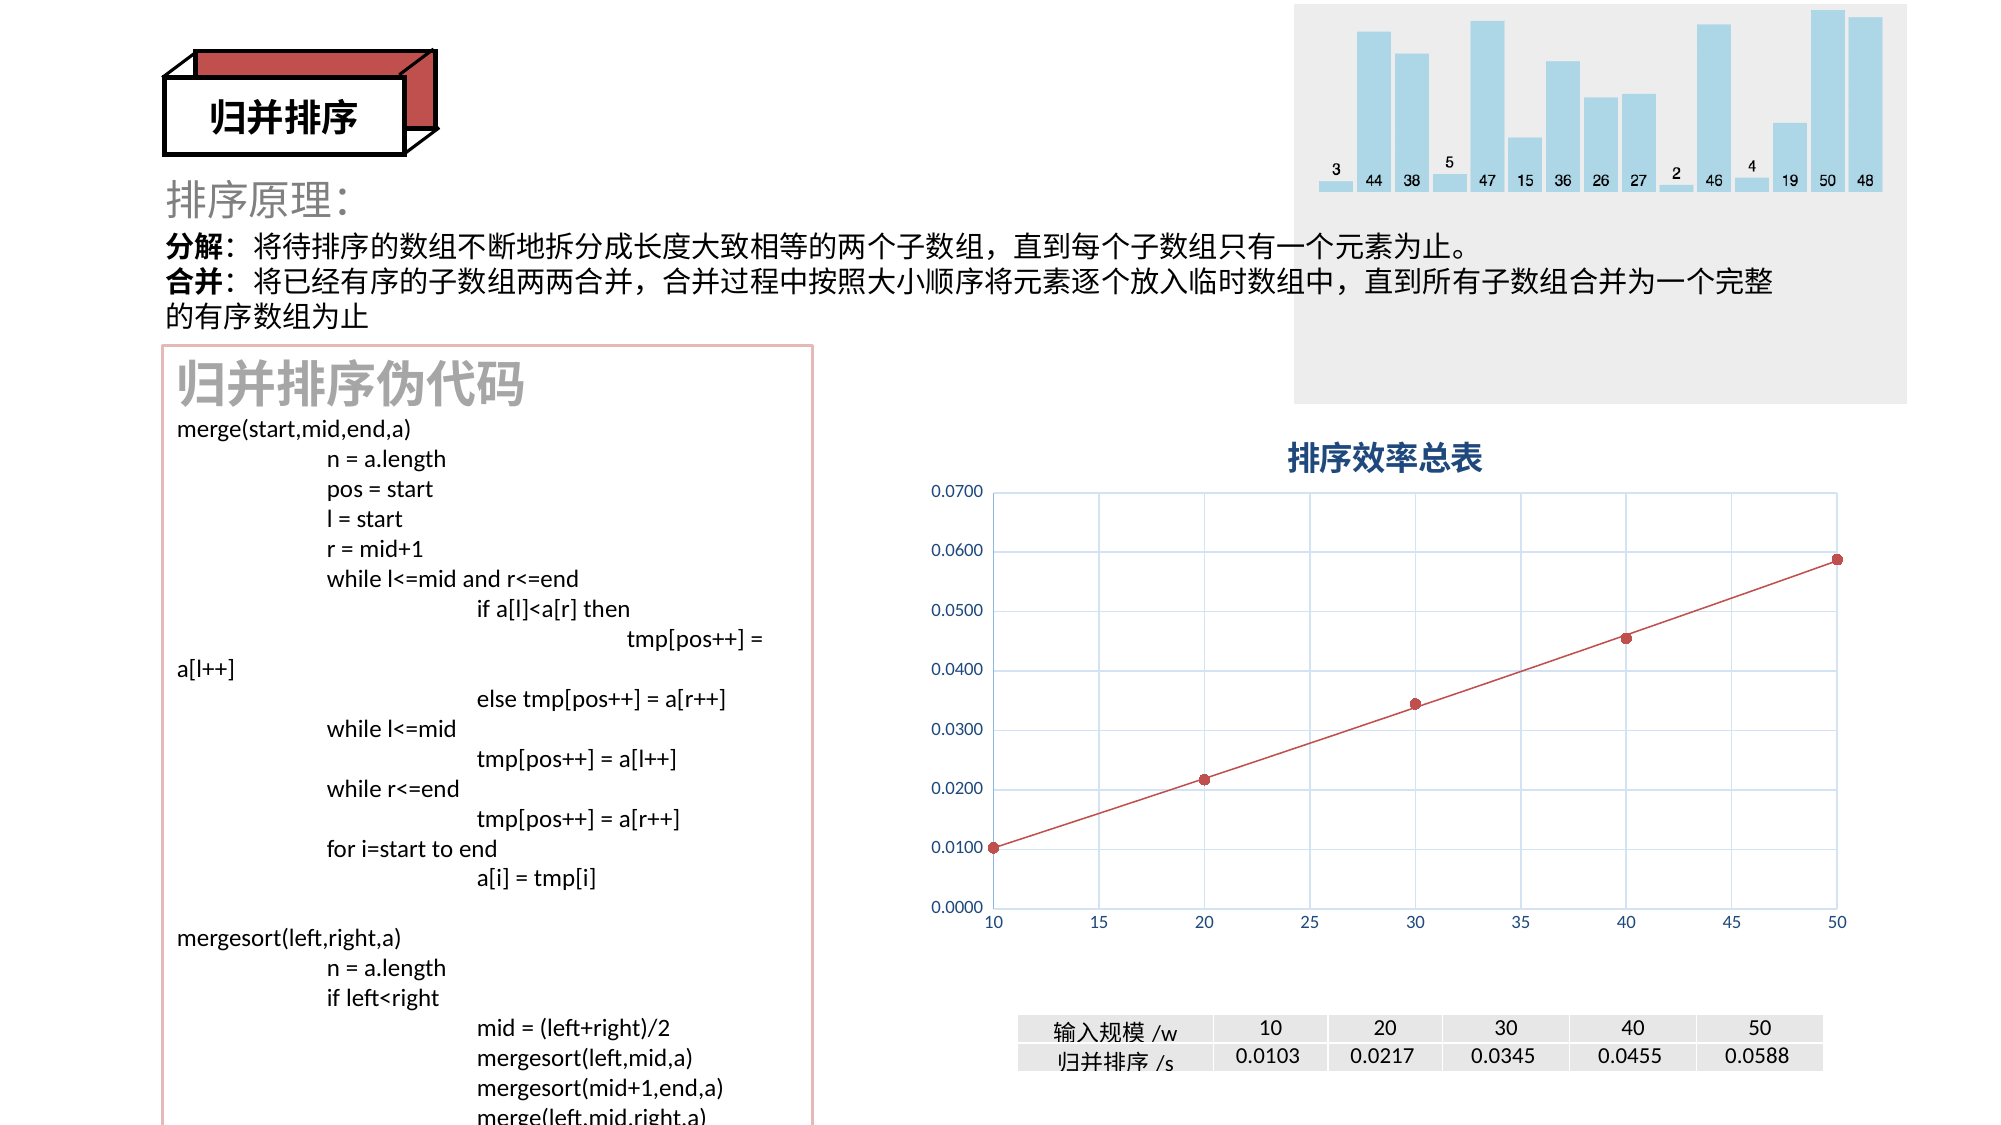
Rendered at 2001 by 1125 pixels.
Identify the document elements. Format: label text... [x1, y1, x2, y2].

chart [894, 403, 1878, 989]
table_cell 0.0455 [1570, 1044, 1696, 1071]
table_header 20 [1329, 1015, 1442, 1042]
text_box 归并排序伪代码 merge(start,mid,end,a) n = a.length pos = start l = start r = mid+1 while l<=mid and r<=end if a[l]<a[r] then tmp[pos++] = a[l++] else tmp[pos++] = a[r++] while l<=mid tmp[pos++] = a[l++] while r<=end tmp[pos++] = a[r++] for i=start to end a[i] = tmp[i] mergesort(left,right,a) n = a.length if left<right mid = (left+right)/2 mergesort(left,mid,a) mergesort(mid+1,end,a) merge(left,mid,right,a) [162, 345, 813, 1125]
text_box 排序原理： 分解：将待排序的数组不断地拆分成长度大致相等的两个子数组，直到每个子数组只有一个元素为止。 合并：将已经有序的子数组两两合并，合并过程中按照大小顺序将元素逐个放入临时数组中，直到所有子数组合并为一个完整的有序数组为止 [150, 159, 1294, 428]
table_cell 0.0588 [1697, 1044, 1823, 1071]
table_cell 0.0345 [1443, 1044, 1569, 1071]
picture [1294, 4, 1907, 404]
table_cell 0.0103 [1214, 1044, 1327, 1071]
table_header 输入规模/w [1018, 1015, 1213, 1042]
table_cell 归并排序/s [1018, 1044, 1213, 1071]
table_header 40 [1570, 1015, 1696, 1042]
table_header 50 [1697, 1015, 1823, 1042]
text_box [162, 48, 440, 155]
table_cell 0.0217 [1329, 1044, 1442, 1071]
table_header 10 [1214, 1015, 1327, 1042]
table_header 30 [1443, 1015, 1569, 1042]
